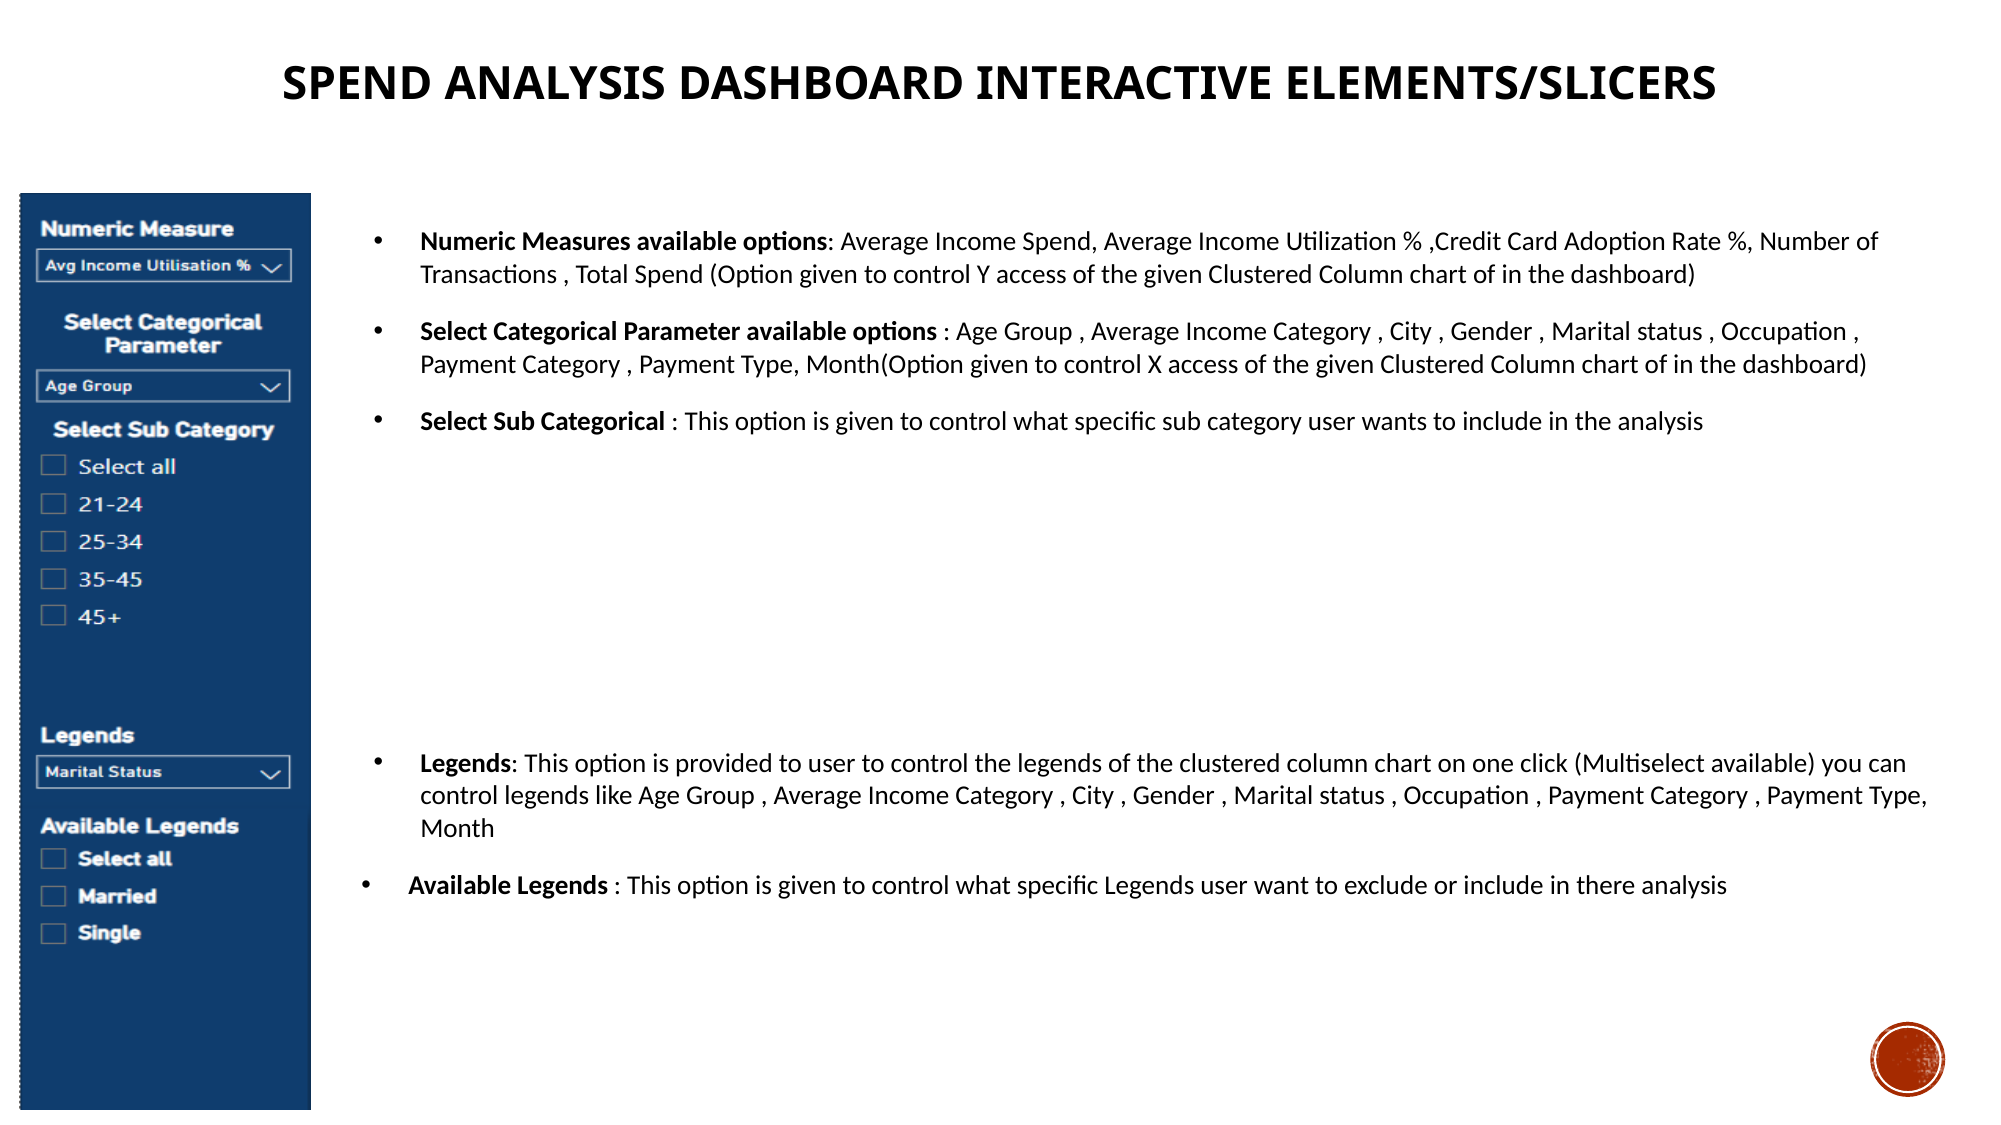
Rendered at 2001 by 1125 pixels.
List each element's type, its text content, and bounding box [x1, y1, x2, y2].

title Spend Analysis Dashboard interactive elements/Slicers [137, 29, 1863, 141]
text_box Select Categorical Parameter available options : Age Group , Average Income Category , City , Gender , Marital status , Occupation , Payment Category , Payment Type, Month(Option given to control X access of the given Clustered Column chart of in the dashboard) [358, 306, 1952, 386]
text_box Legends: This option is provided to user to control the legends of the clustered column chart on one click (Multiselect available) you can control legends like Age Group , Average Income Category , City , Gender , Marital status , Occupation , Payment Category , Payment Type, Month [358, 737, 1952, 851]
text_box Select Sub Categorical : This option is given to control what specific sub category user wants to include in the analysis [358, 395, 1952, 444]
text_box Available Legends : This option is given to control what specific Legends user want to exclude or include in there analysis [346, 860, 1940, 908]
text_box Numeric Measures available options: Average Income Spend, Average Income Utilization % ,Credit Card Adoption Rate %, Number of Transactions , Total Spend (Option given to control Y access of the given Clustered Column chart of in the dashboard) [358, 216, 1952, 297]
picture [19, 193, 311, 1110]
